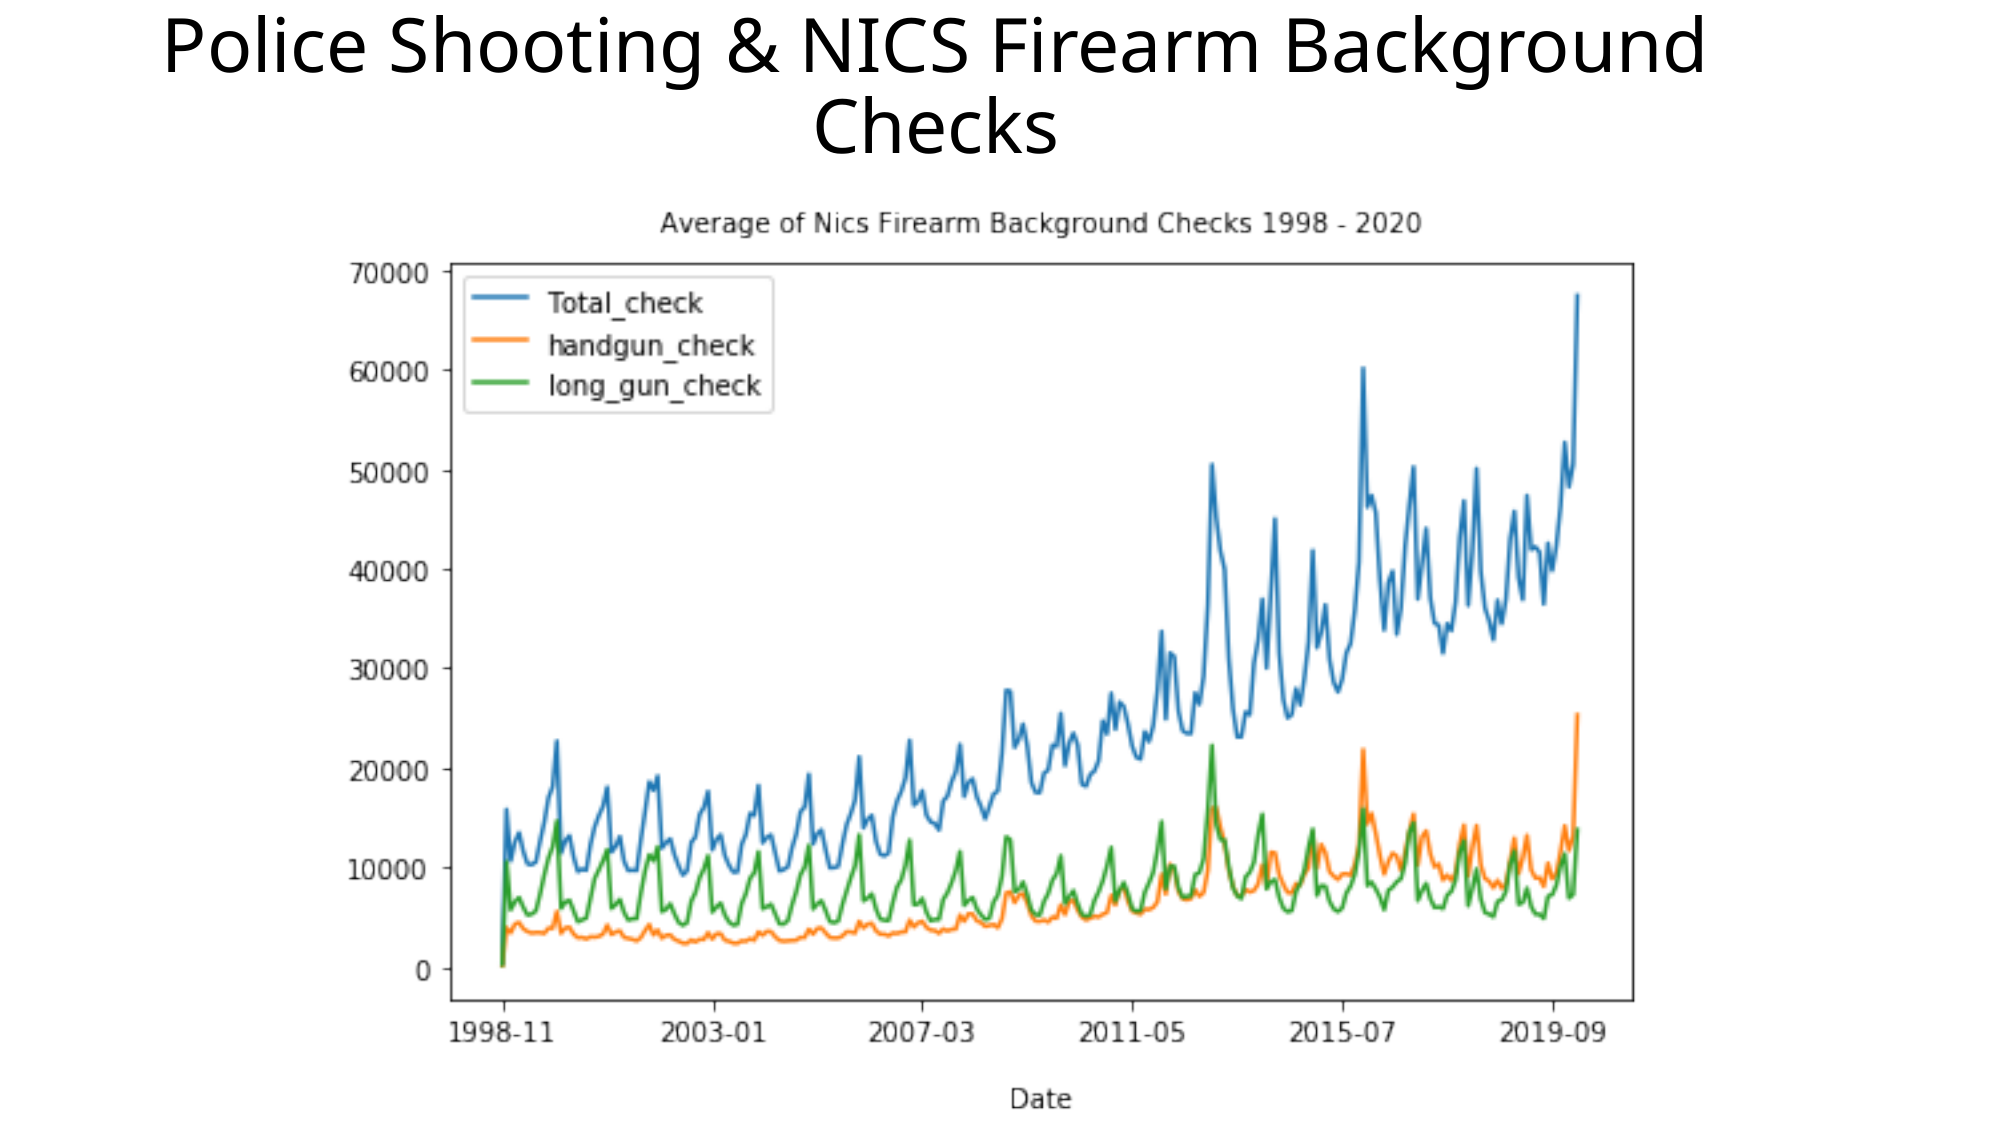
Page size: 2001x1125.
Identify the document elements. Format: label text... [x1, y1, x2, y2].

picture [328, 194, 1649, 1125]
text_box Police Shooting & NICS Firearm Background Checks [73, 0, 1799, 178]
